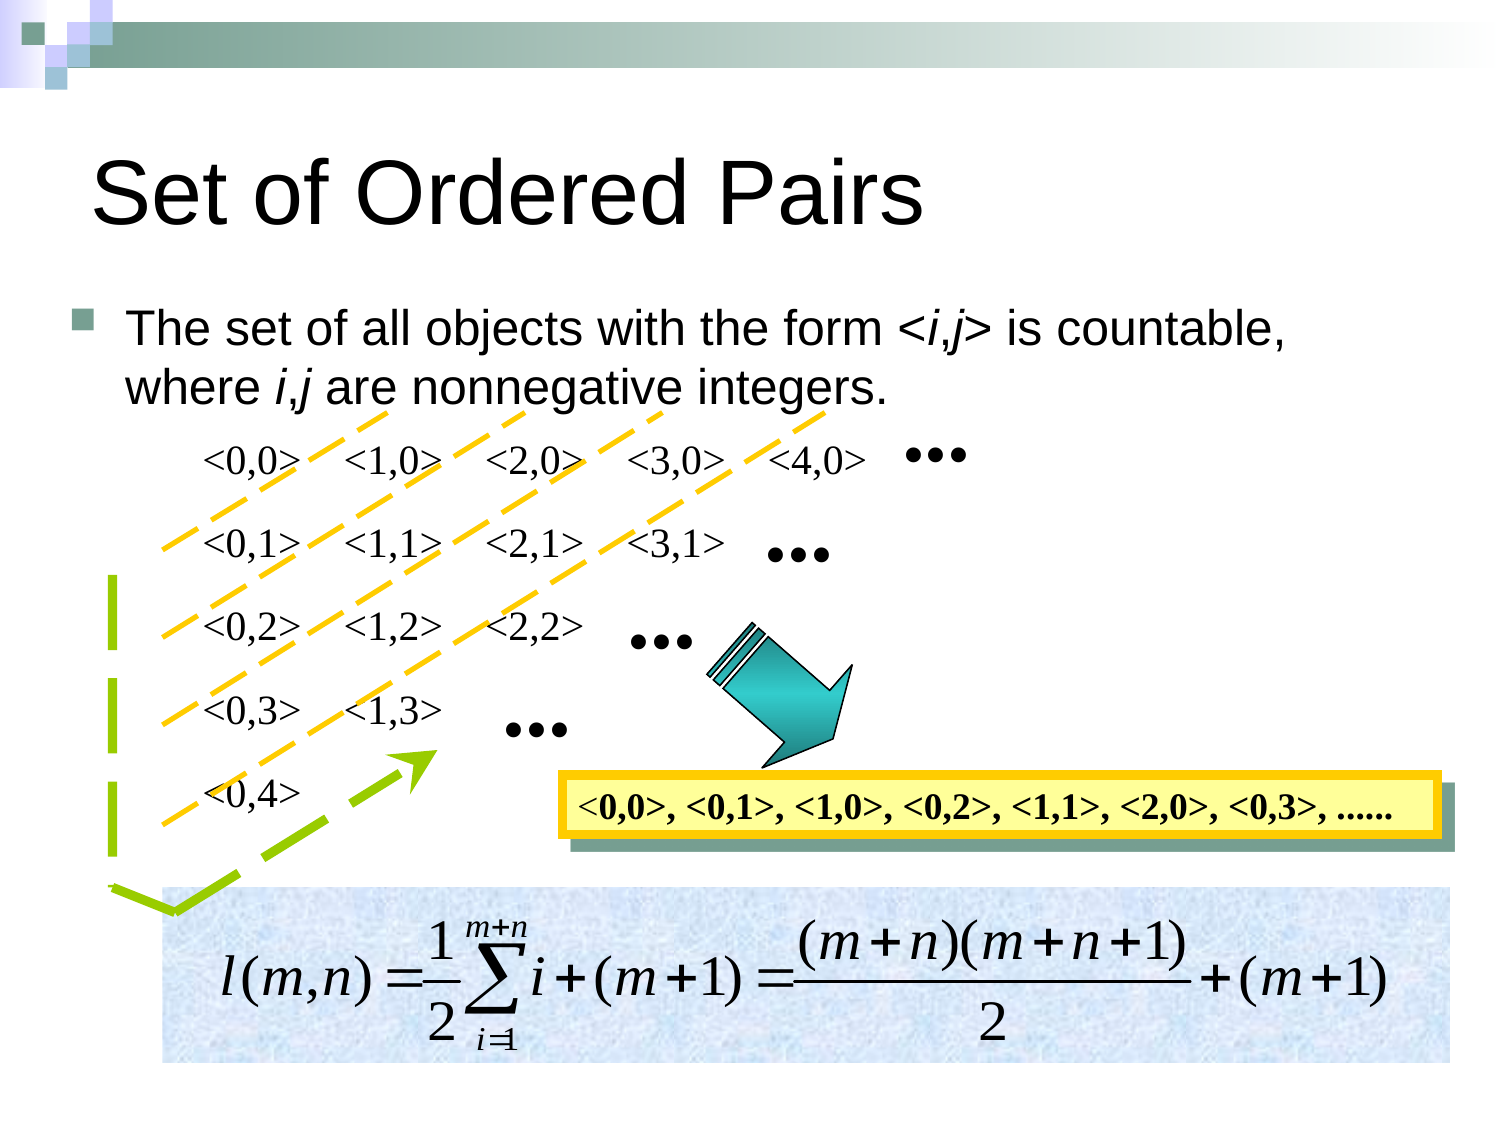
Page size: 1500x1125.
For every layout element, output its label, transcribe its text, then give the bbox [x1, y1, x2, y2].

text_box [162, 994, 207, 1063]
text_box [112, 362, 1038, 913]
text_box <0,0>, <0,1>, <1,0>, <0,2>, <1,1>, <2,0>, <0,3>, ...... [1041, 774, 1438, 835]
text_box [1401, 887, 1450, 1063]
title Set of Ordered Pairs [74, 74, 1426, 301]
list The set of all objects with the form <i,j> is countable, where i,j are nonnegative integers. [53, 287, 1401, 994]
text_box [212, 899, 1401, 1063]
